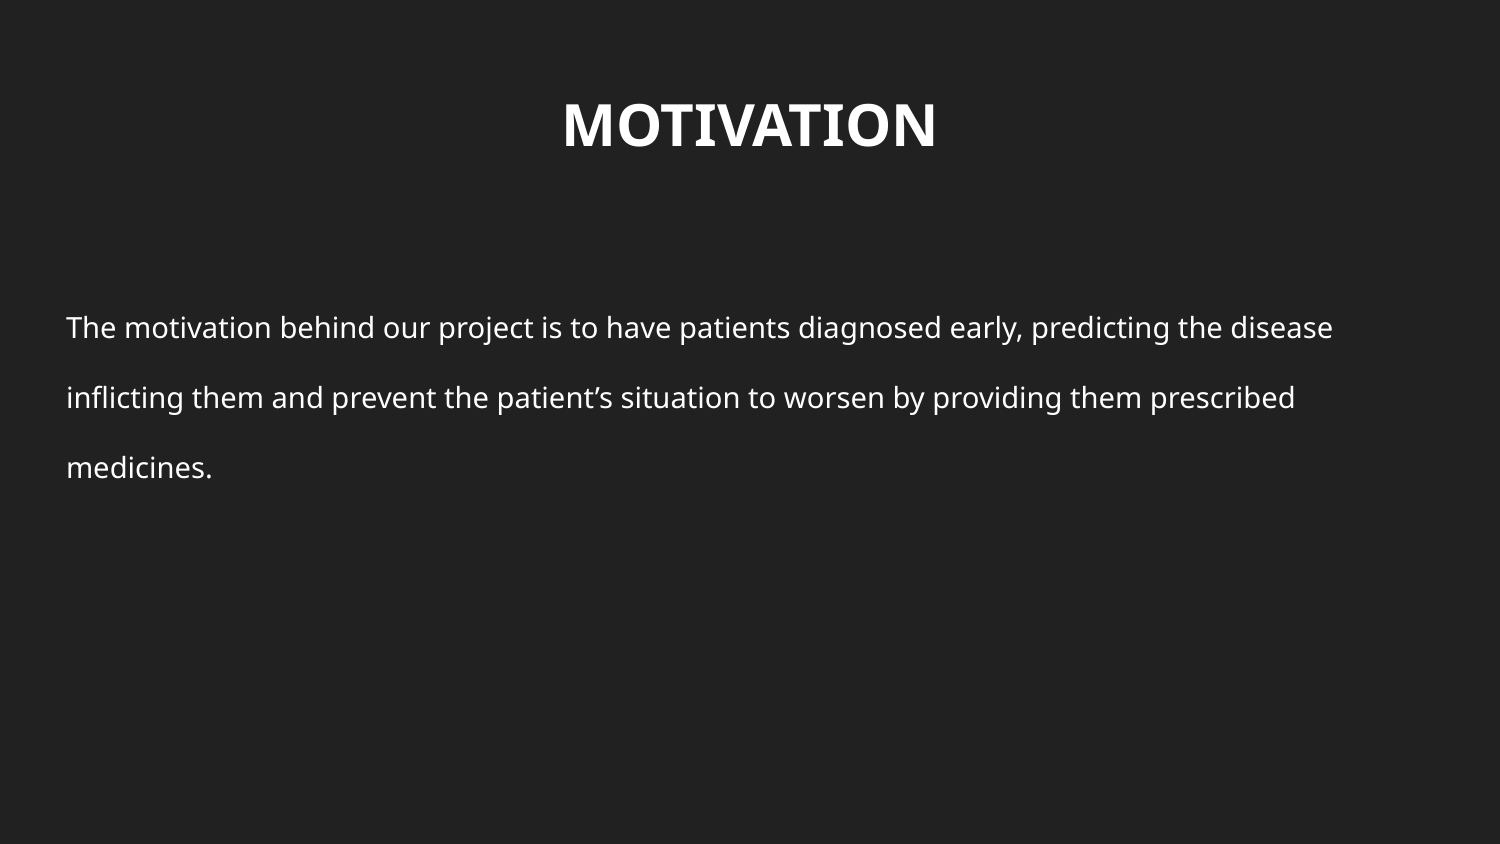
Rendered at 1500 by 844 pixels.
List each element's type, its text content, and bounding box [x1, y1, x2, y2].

title MOTIVATION [51, 72, 1449, 167]
list The motivation behind our project is to have patients diagnosed early, predicting the disease inflicting them and prevent the patient’s situation to worsen by providing them prescribed medicines. [51, 259, 1449, 820]
